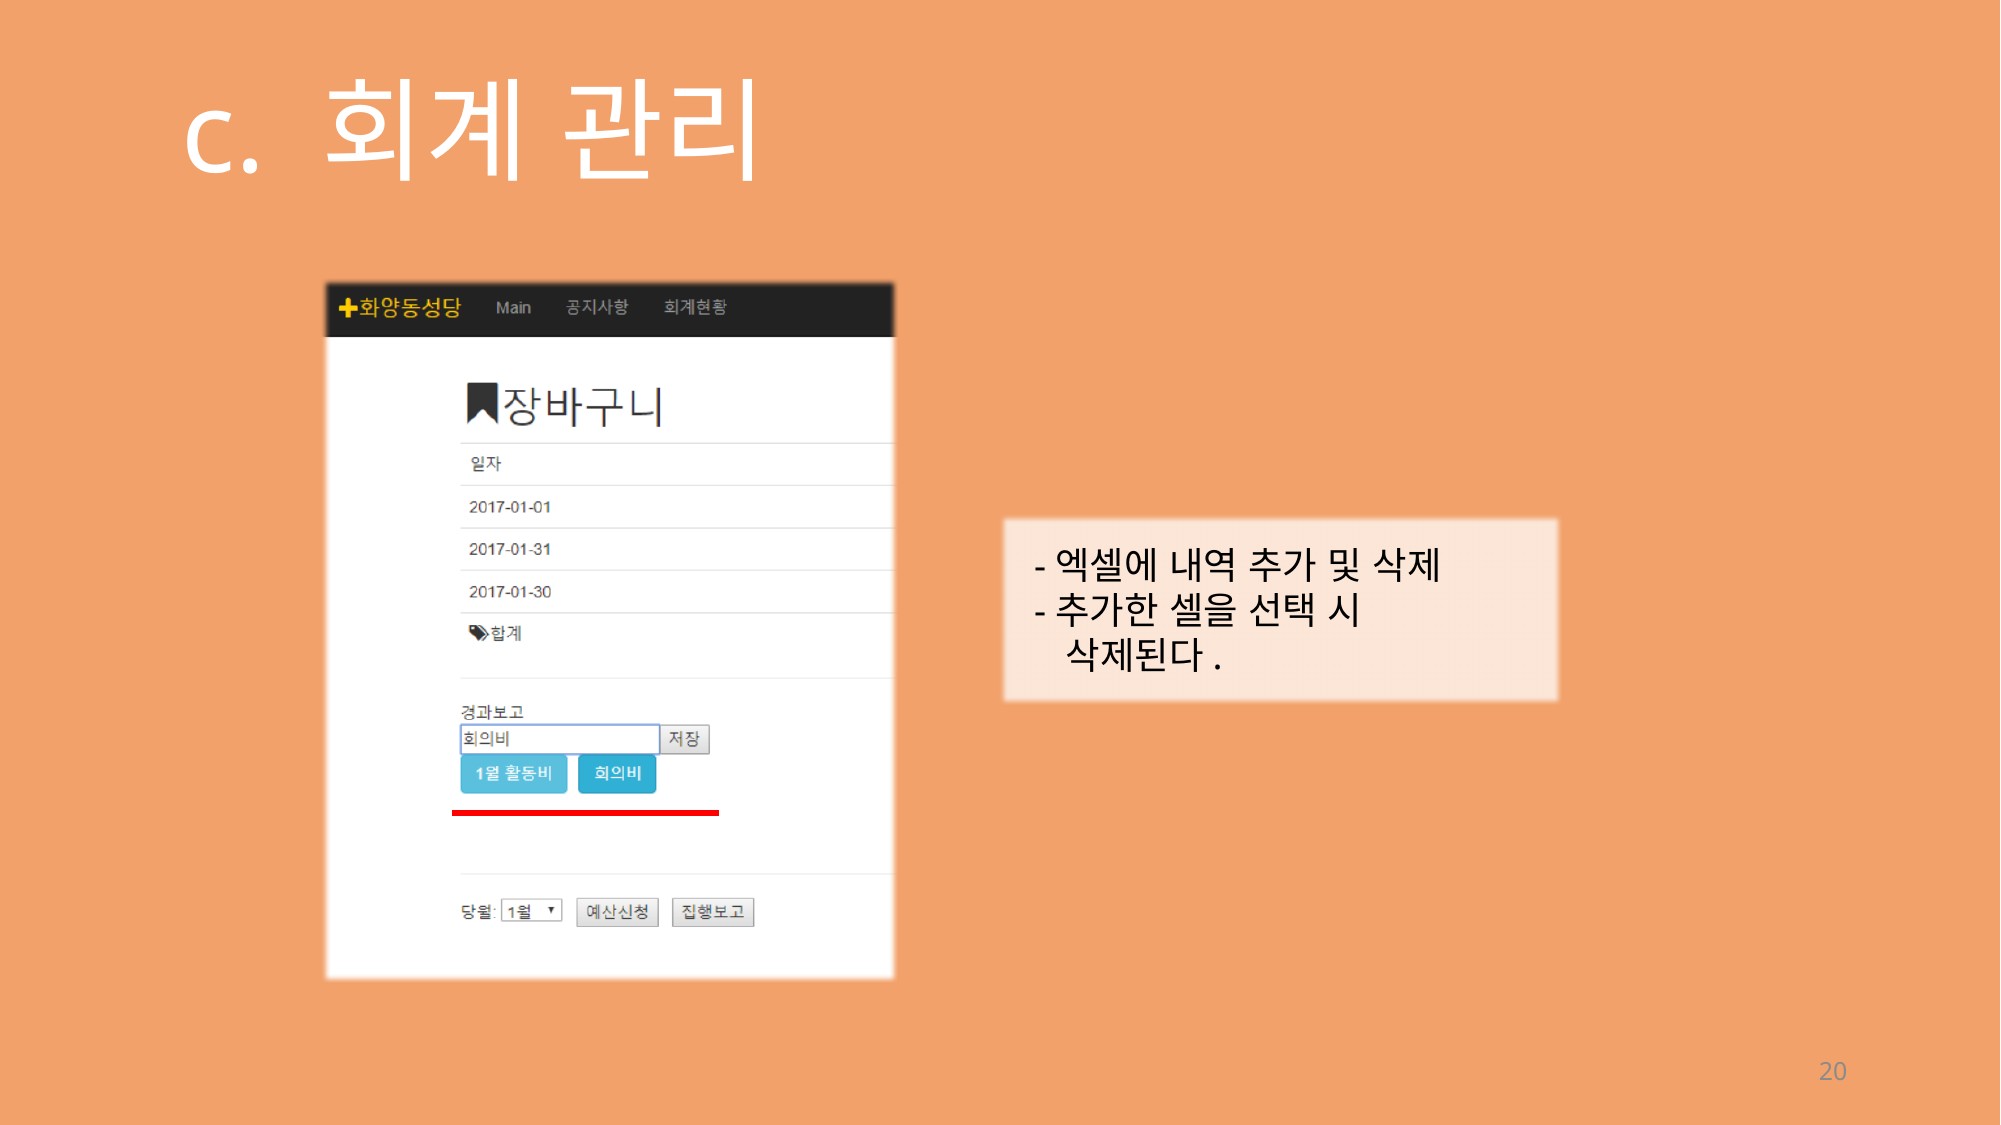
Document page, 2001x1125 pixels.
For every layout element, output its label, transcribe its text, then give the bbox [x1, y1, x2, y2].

slide_number 20 [1412, 1042, 1863, 1103]
picture [321, 278, 899, 983]
text_box -엑셀에 내역 추가 및 삭제 -추가한 셀을 선택 시 삭제된다. [1007, 522, 1555, 698]
text_box c. 회계 관리 [29, 20, 920, 251]
